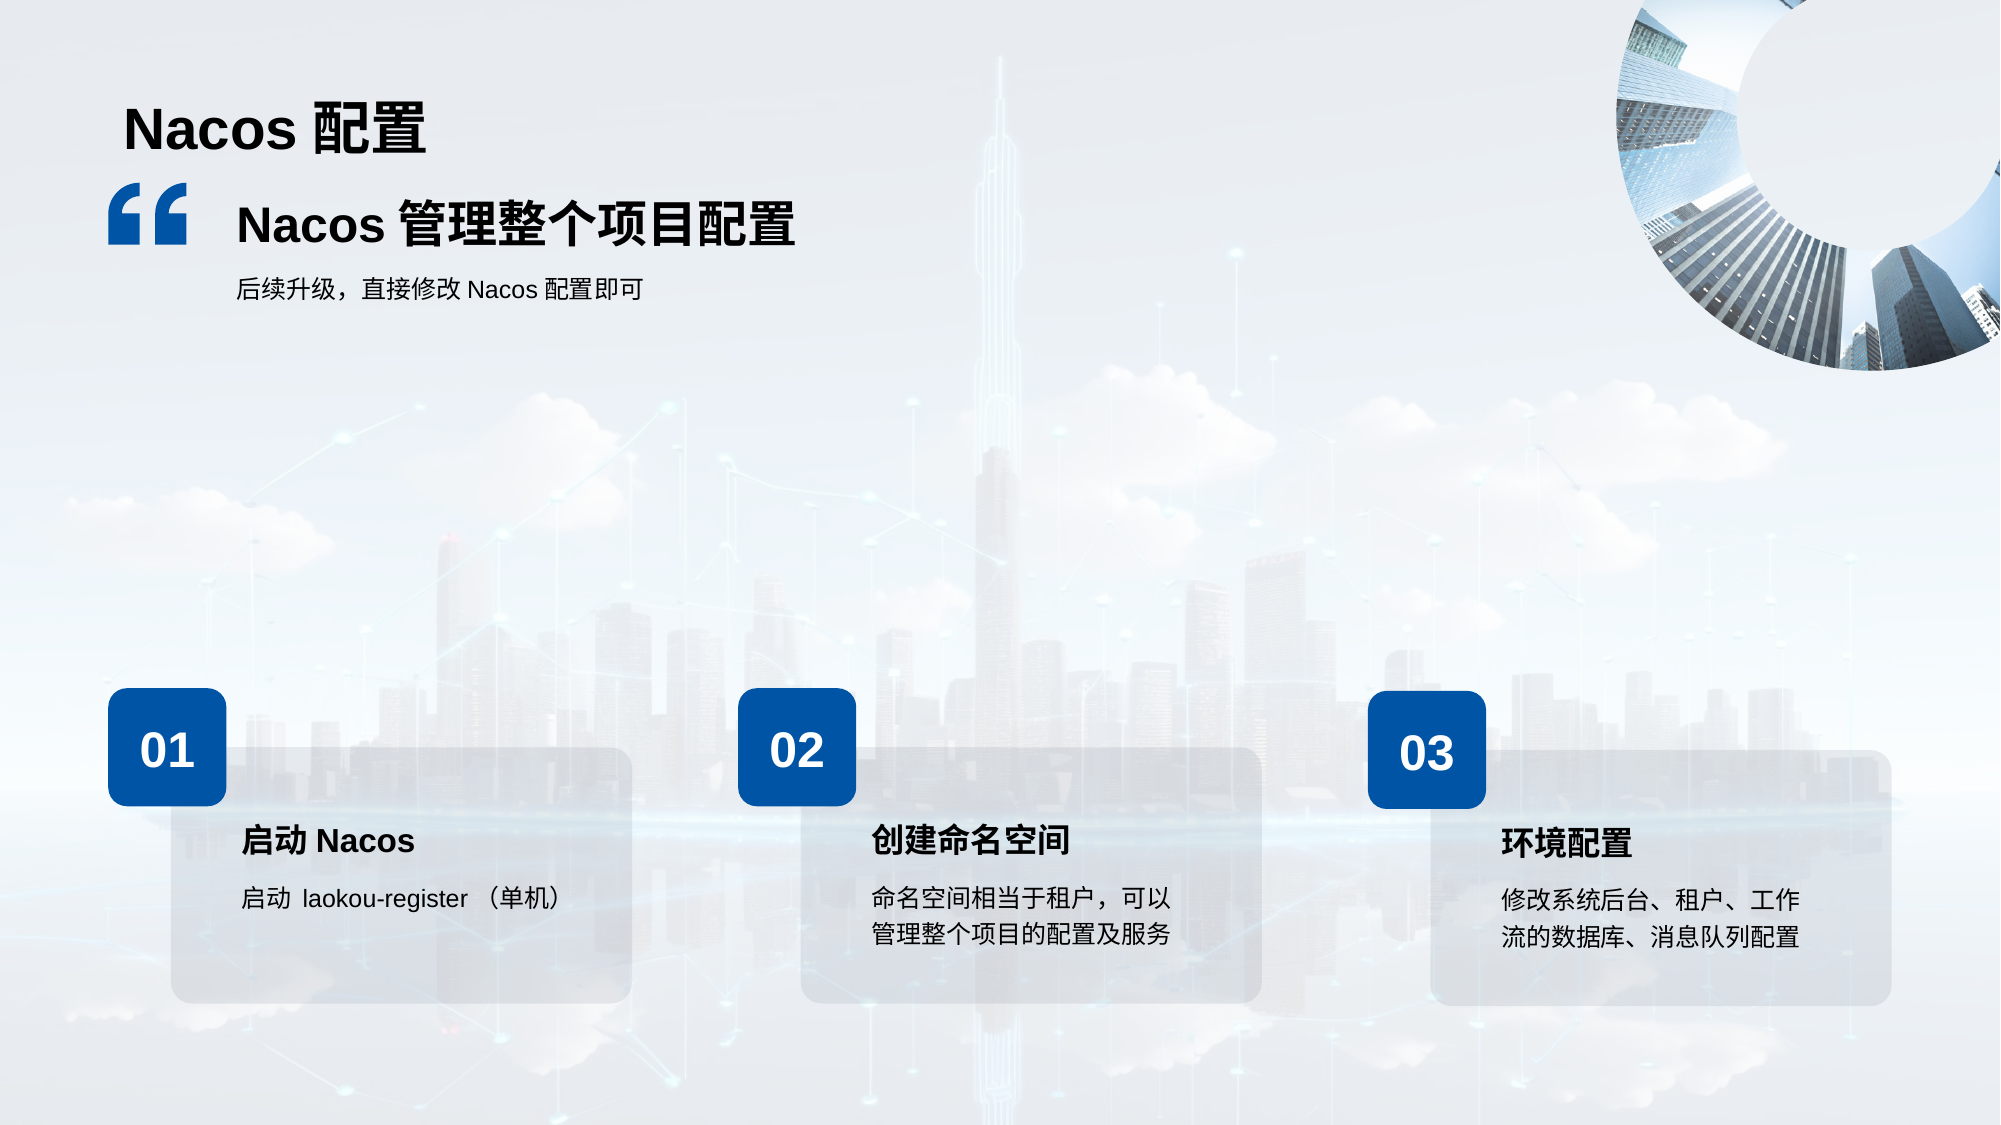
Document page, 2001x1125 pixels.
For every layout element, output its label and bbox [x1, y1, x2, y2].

text_box [108, 0, 2000, 1007]
